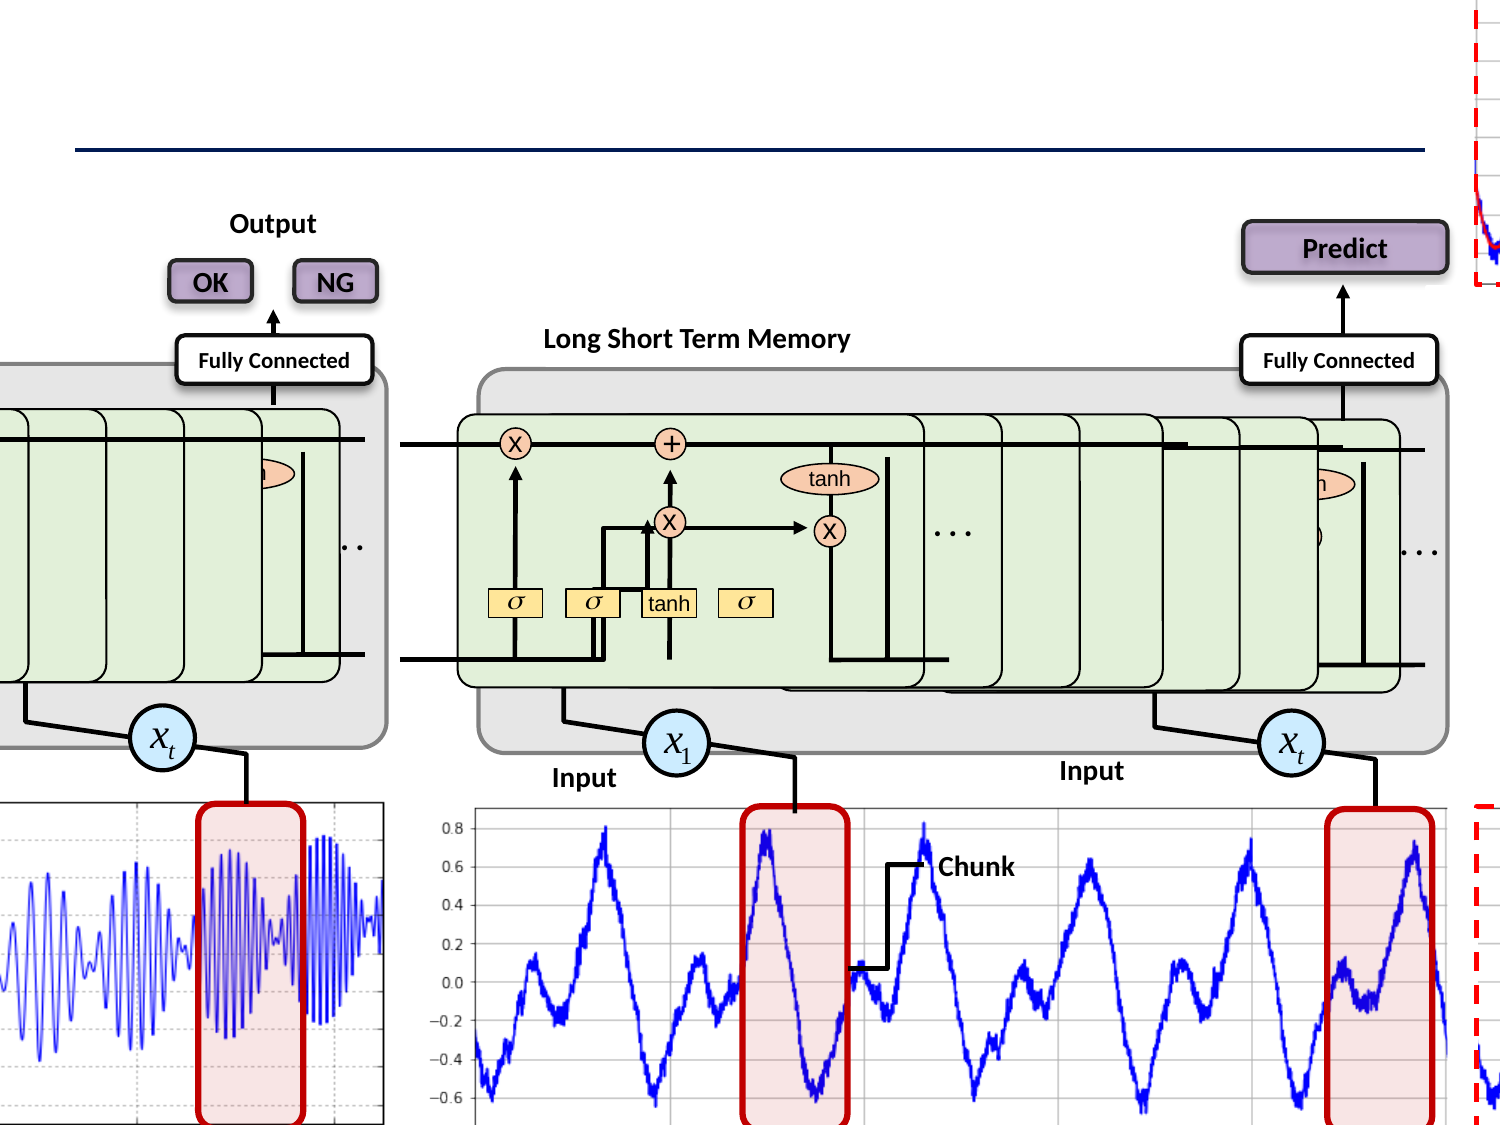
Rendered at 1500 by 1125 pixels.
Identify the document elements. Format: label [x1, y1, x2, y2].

text_box [0, 0, 1500, 1125]
